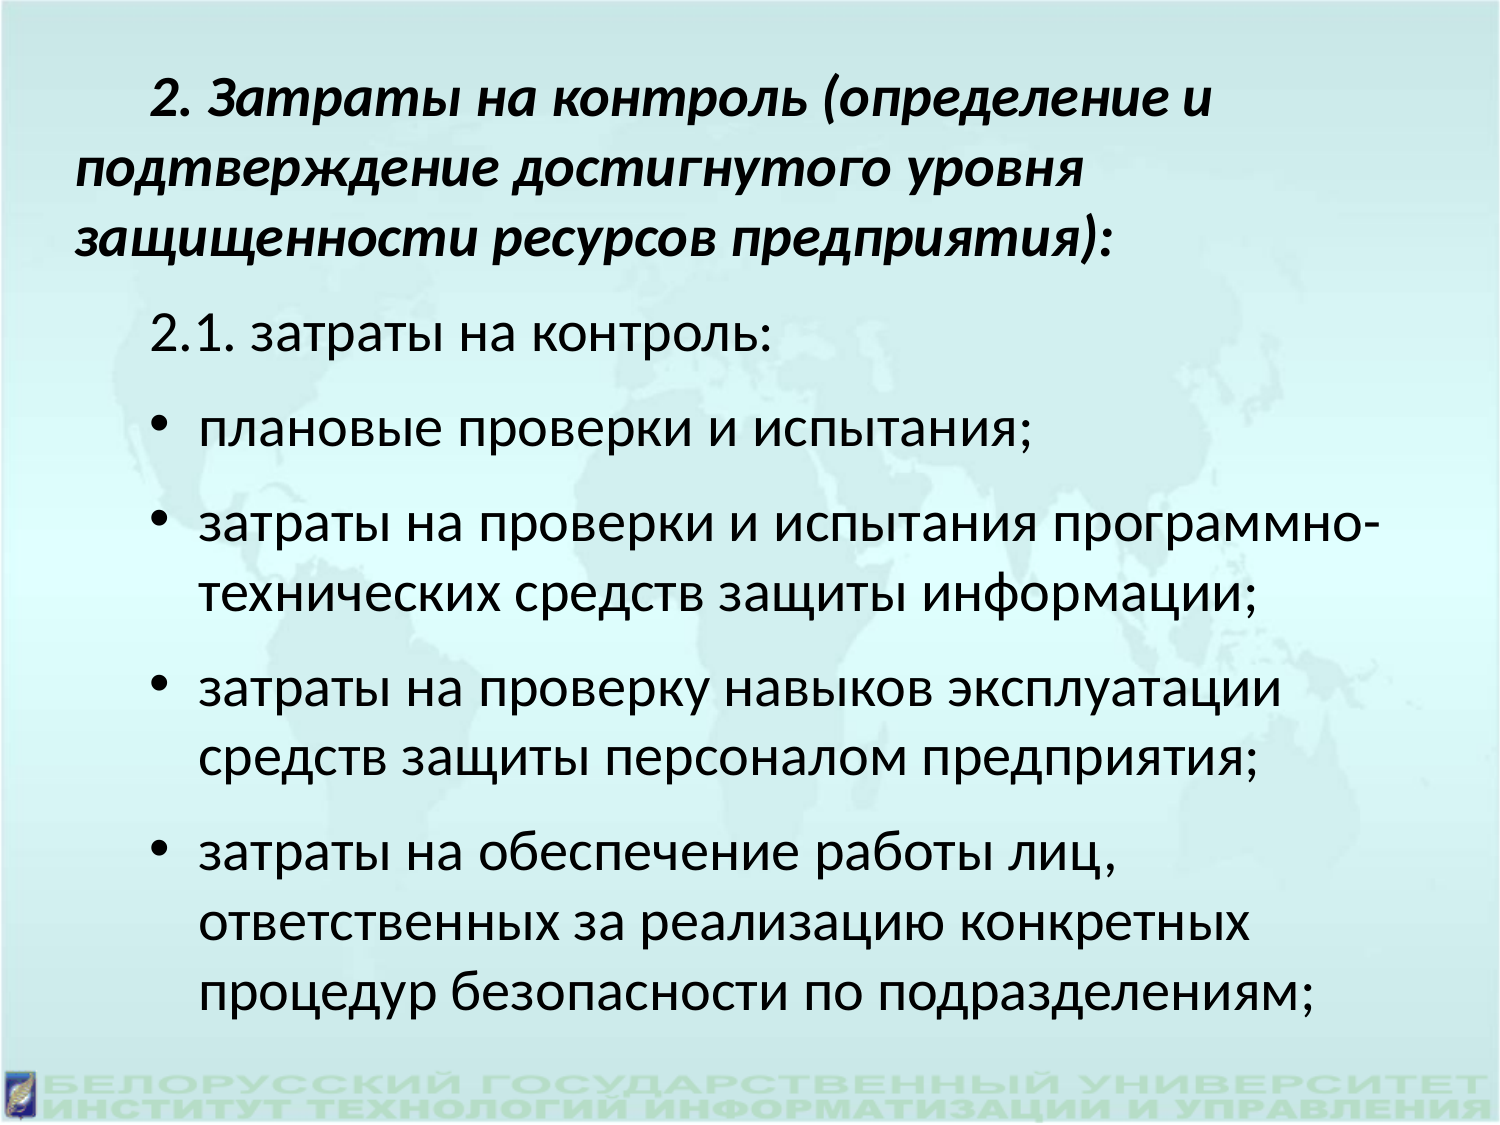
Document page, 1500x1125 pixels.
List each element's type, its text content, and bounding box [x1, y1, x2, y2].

text_box 2. Затраты на контроль (определение и подтверждение достигнутого уровня защищенности ресурсов предприятия): 2.1. затраты на контроль: плановые проверки и испытания; затраты на проверки и испытания программно-технических средств защиты информации; затраты на проверку навыков эксплуатации средств защиты персоналом предприятия; затраты на обеспечение работы лиц, ответственных за реализацию конкретных процедур безопасности по подразделениям; [59, 50, 1465, 1030]
picture [0, 0, 1500, 1125]
